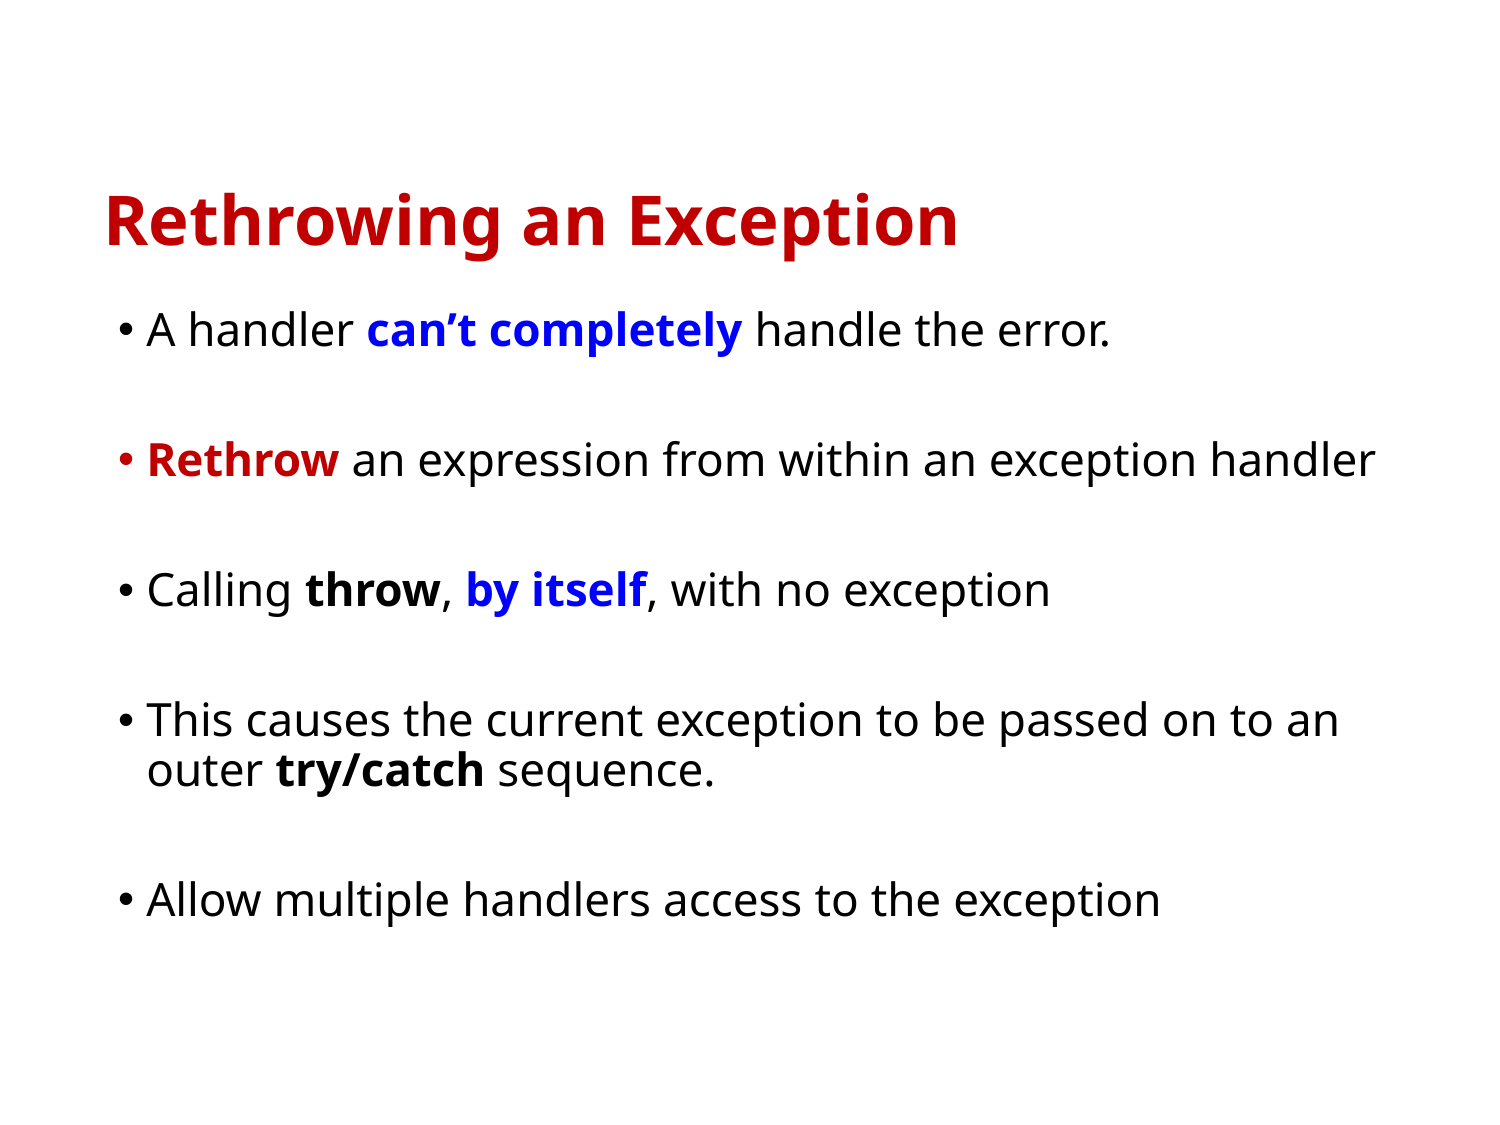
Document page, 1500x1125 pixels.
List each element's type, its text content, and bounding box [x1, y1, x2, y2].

list A handler can’t completely handle the error. Rethrow an expression from within an exception handler Calling throw, by itself, with no exception This causes the current exception to be passed on to an outer try/catch sequence. Allow multiple handlers access to the exception [103, 299, 1397, 1093]
title Rethrowing an Exception [88, 114, 1383, 333]
